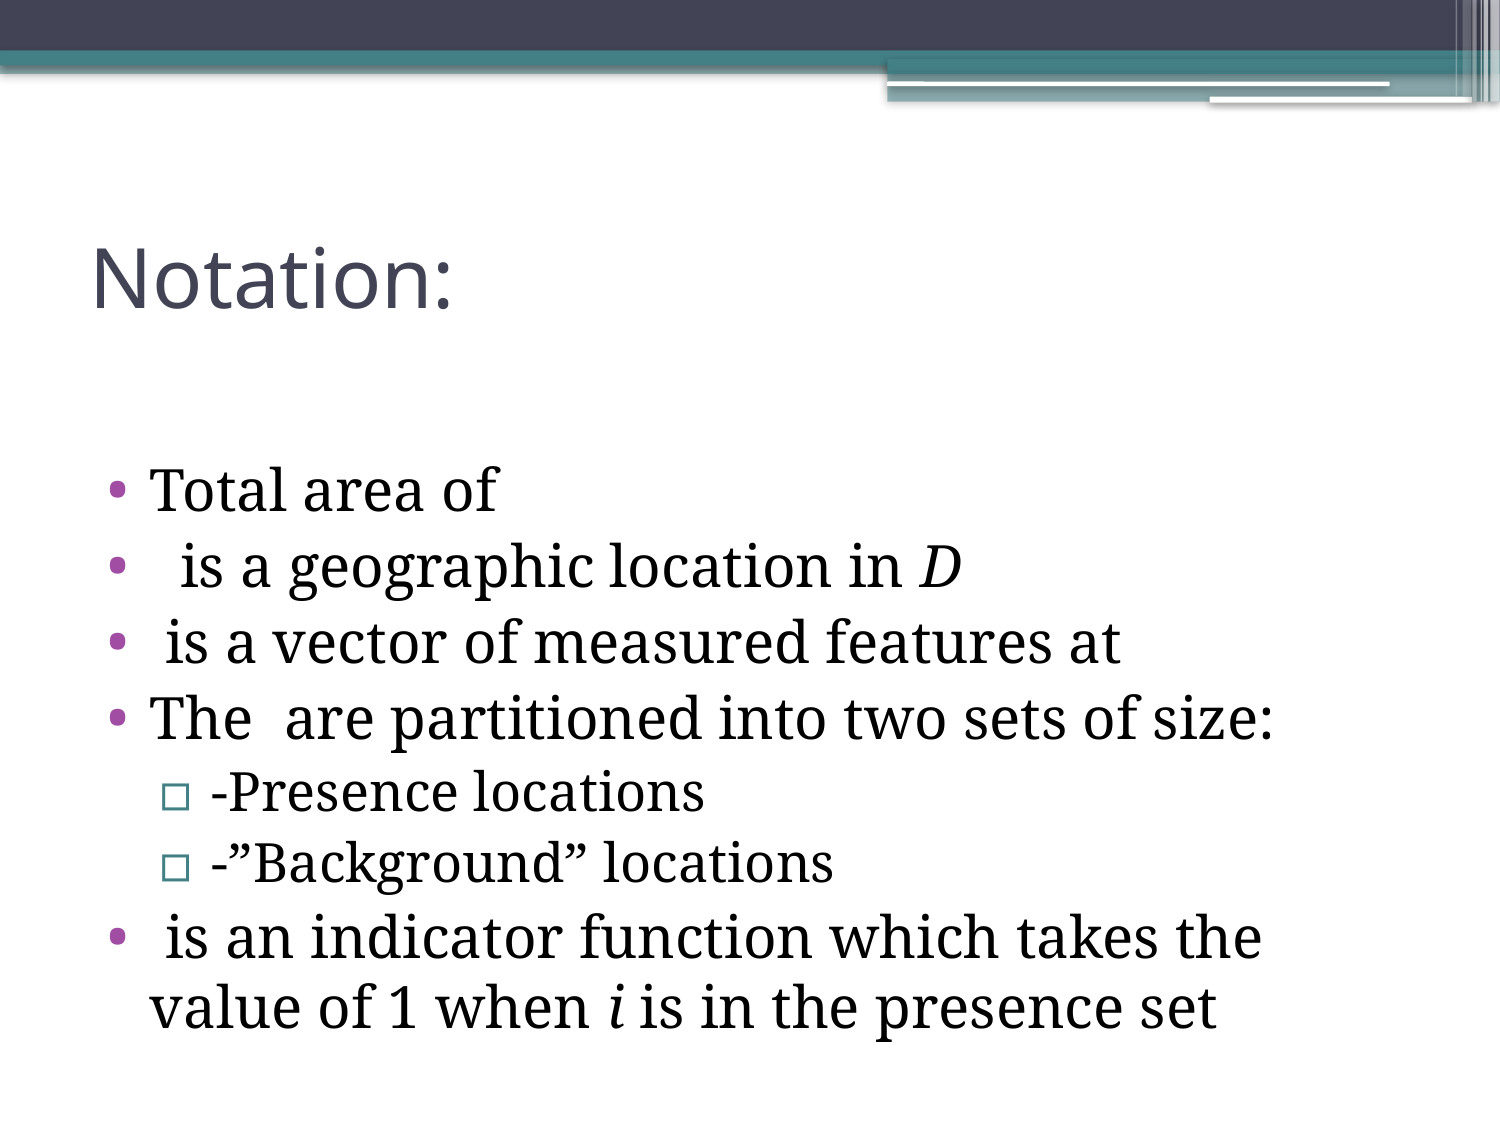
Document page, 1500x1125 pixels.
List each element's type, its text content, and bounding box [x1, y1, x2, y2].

title Notation: [75, 187, 1425, 363]
